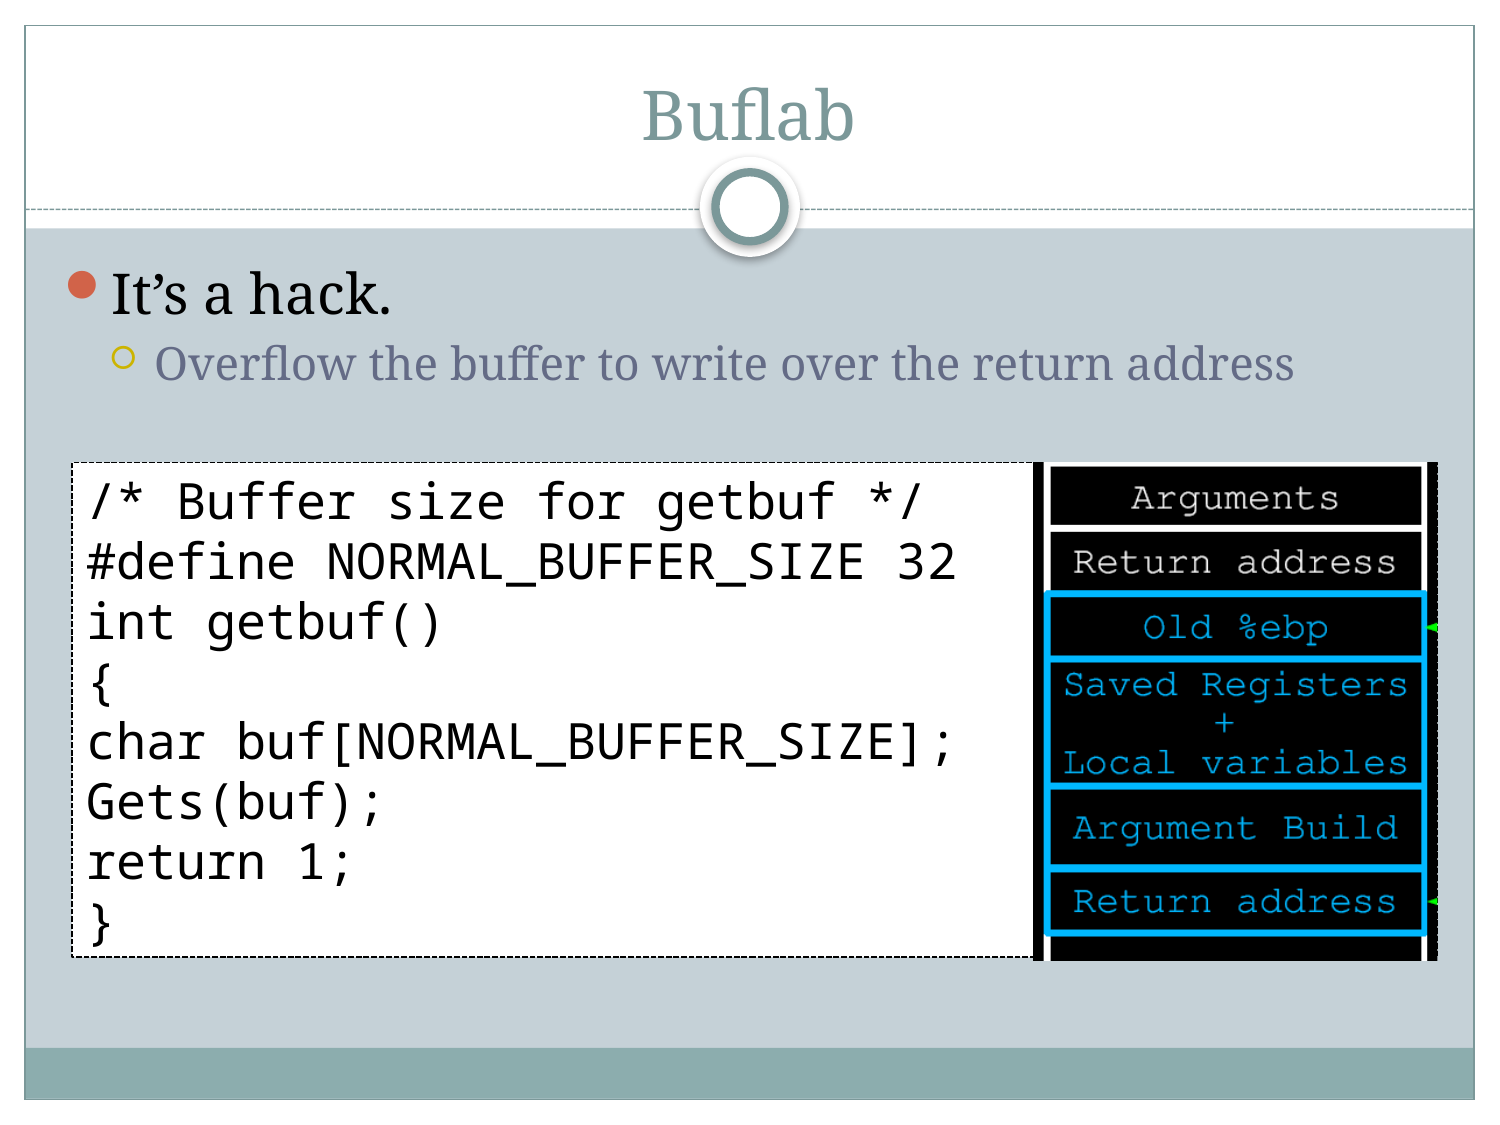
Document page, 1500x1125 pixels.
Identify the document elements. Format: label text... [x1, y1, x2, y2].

list It’s a hack. Overflow the buffer to write over the return address [49, 250, 1445, 1001]
picture [1032, 462, 1438, 961]
text_box /* Buffer size for getbuf */ #define NORMAL_BUFFER_SIZE 32 int getbuf() { char buf[NORMAL_BUFFER_SIZE]; Gets(buf); return 1; } [71, 462, 1030, 958]
title Buflab [49, 37, 1450, 162]
